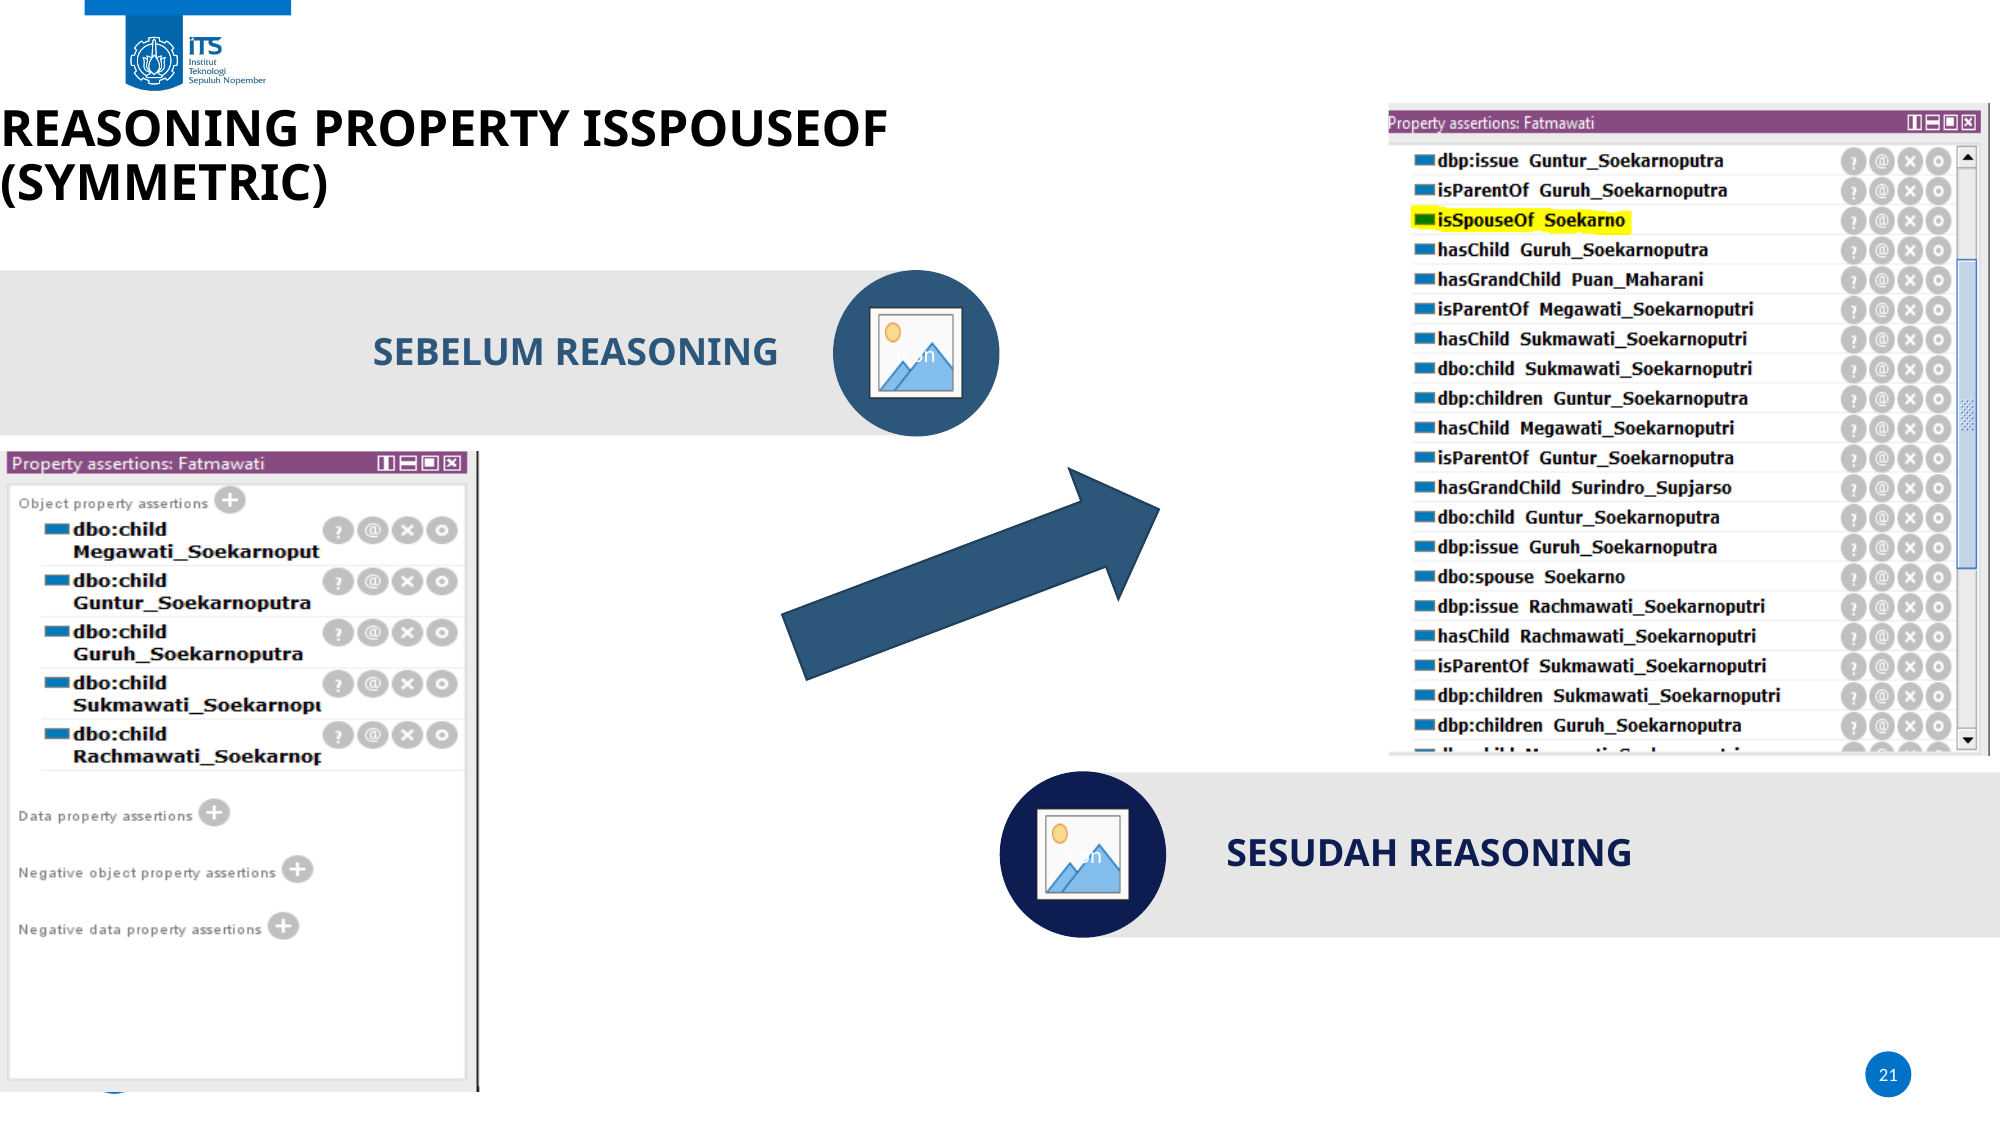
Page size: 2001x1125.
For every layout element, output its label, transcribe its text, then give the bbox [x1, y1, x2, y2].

slide_number 21 [1864, 1059, 1913, 1090]
picture [866, 303, 966, 403]
list Sebelum reasoning [214, 312, 780, 394]
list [1388, 103, 1990, 756]
list Sesudah reasoning [1226, 814, 1792, 896]
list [0, 451, 480, 1092]
picture [1033, 804, 1133, 905]
text_box [780, 466, 1161, 682]
picture [120, 16, 270, 96]
title Reasoning property isspouseof (symmetric) [0, 114, 1230, 212]
